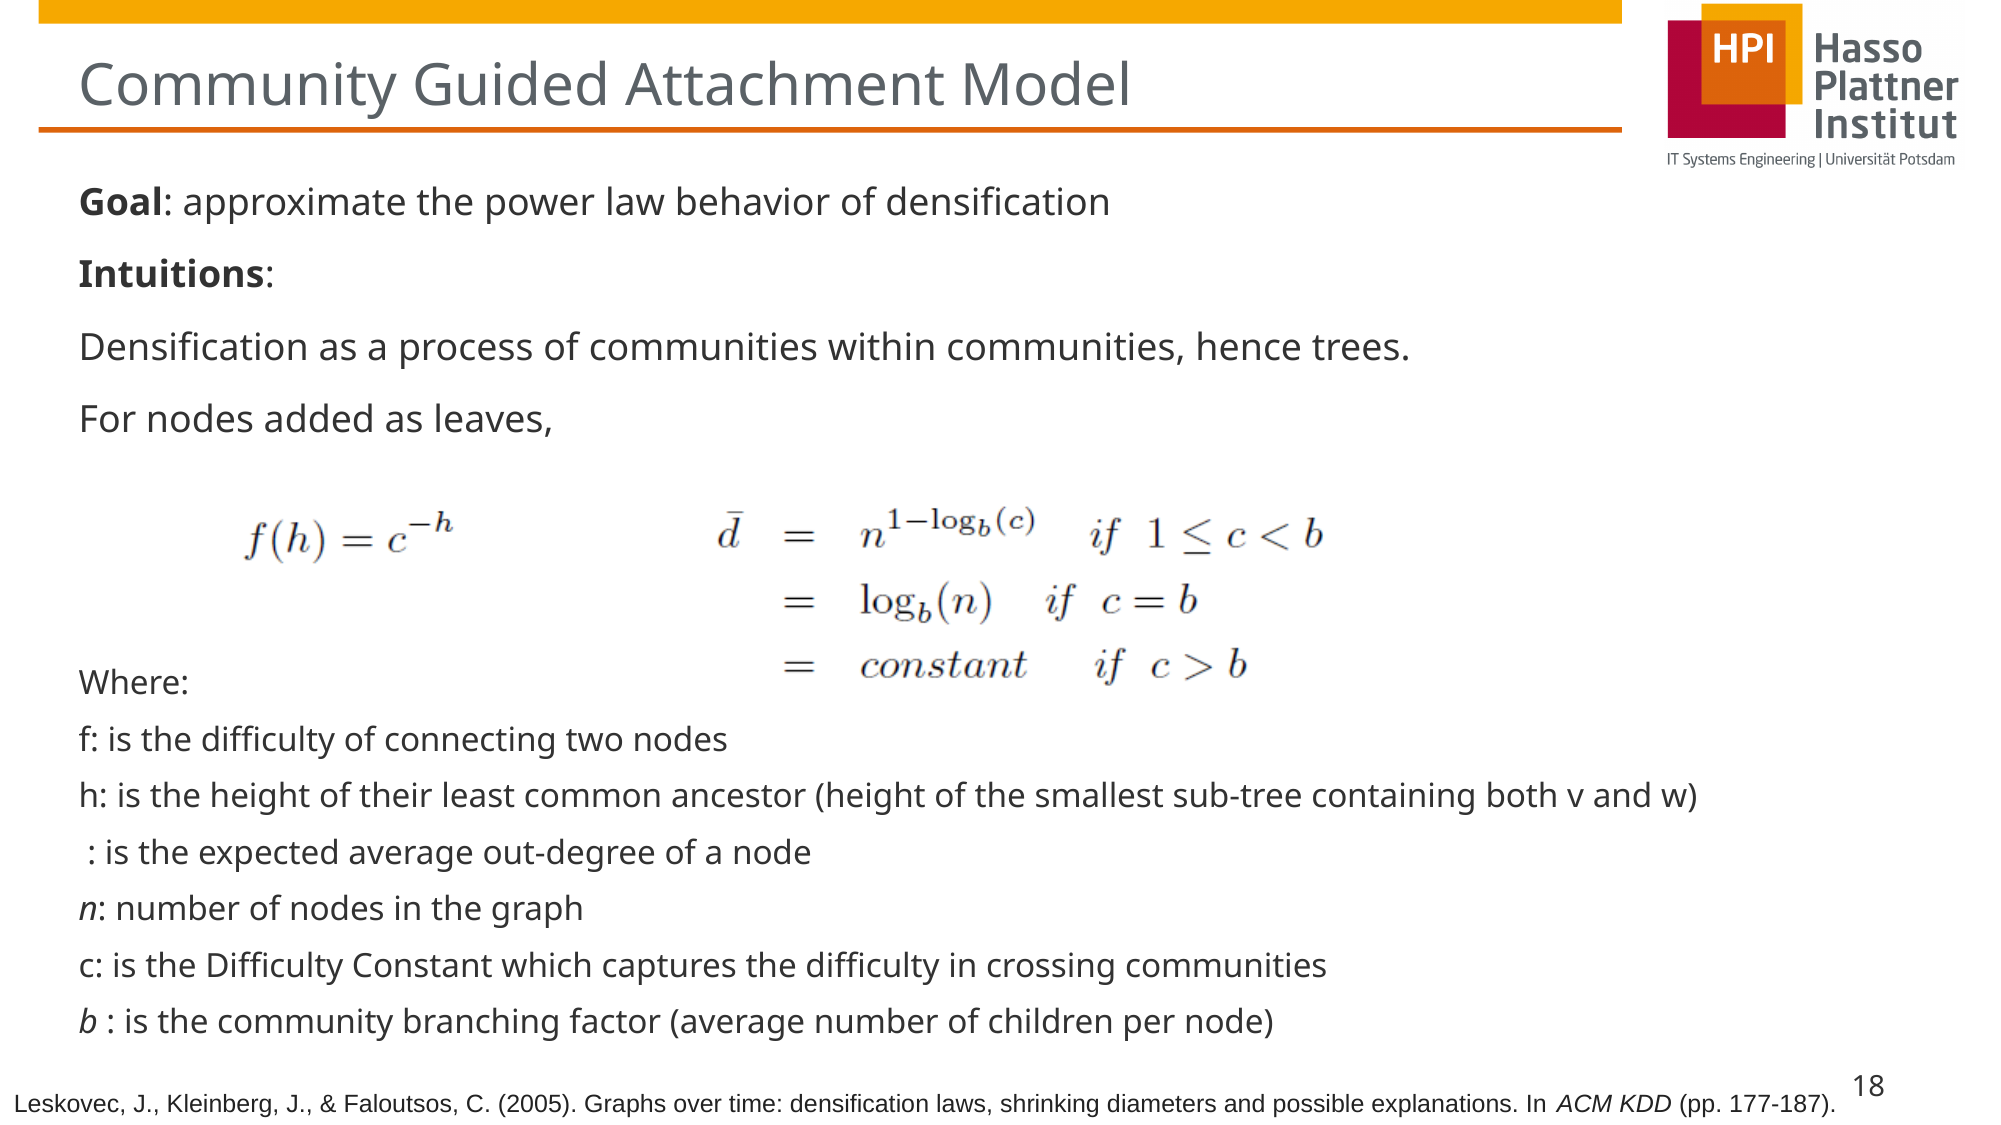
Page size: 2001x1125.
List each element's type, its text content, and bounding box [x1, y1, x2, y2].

picture [1664, 0, 1965, 170]
slide_number 18 [1834, 1064, 1961, 1107]
picture [680, 474, 1359, 722]
title Community Guided Attachment Model [78, 23, 1583, 119]
text_box Leskovec, J., Kleinberg, J., & Faloutsos, C. (2005). Graphs over time: densification laws, shrinking diameters and possible explanations. In ACM KDD (pp. 177-187). [0, 1079, 1888, 1125]
picture [219, 490, 483, 584]
